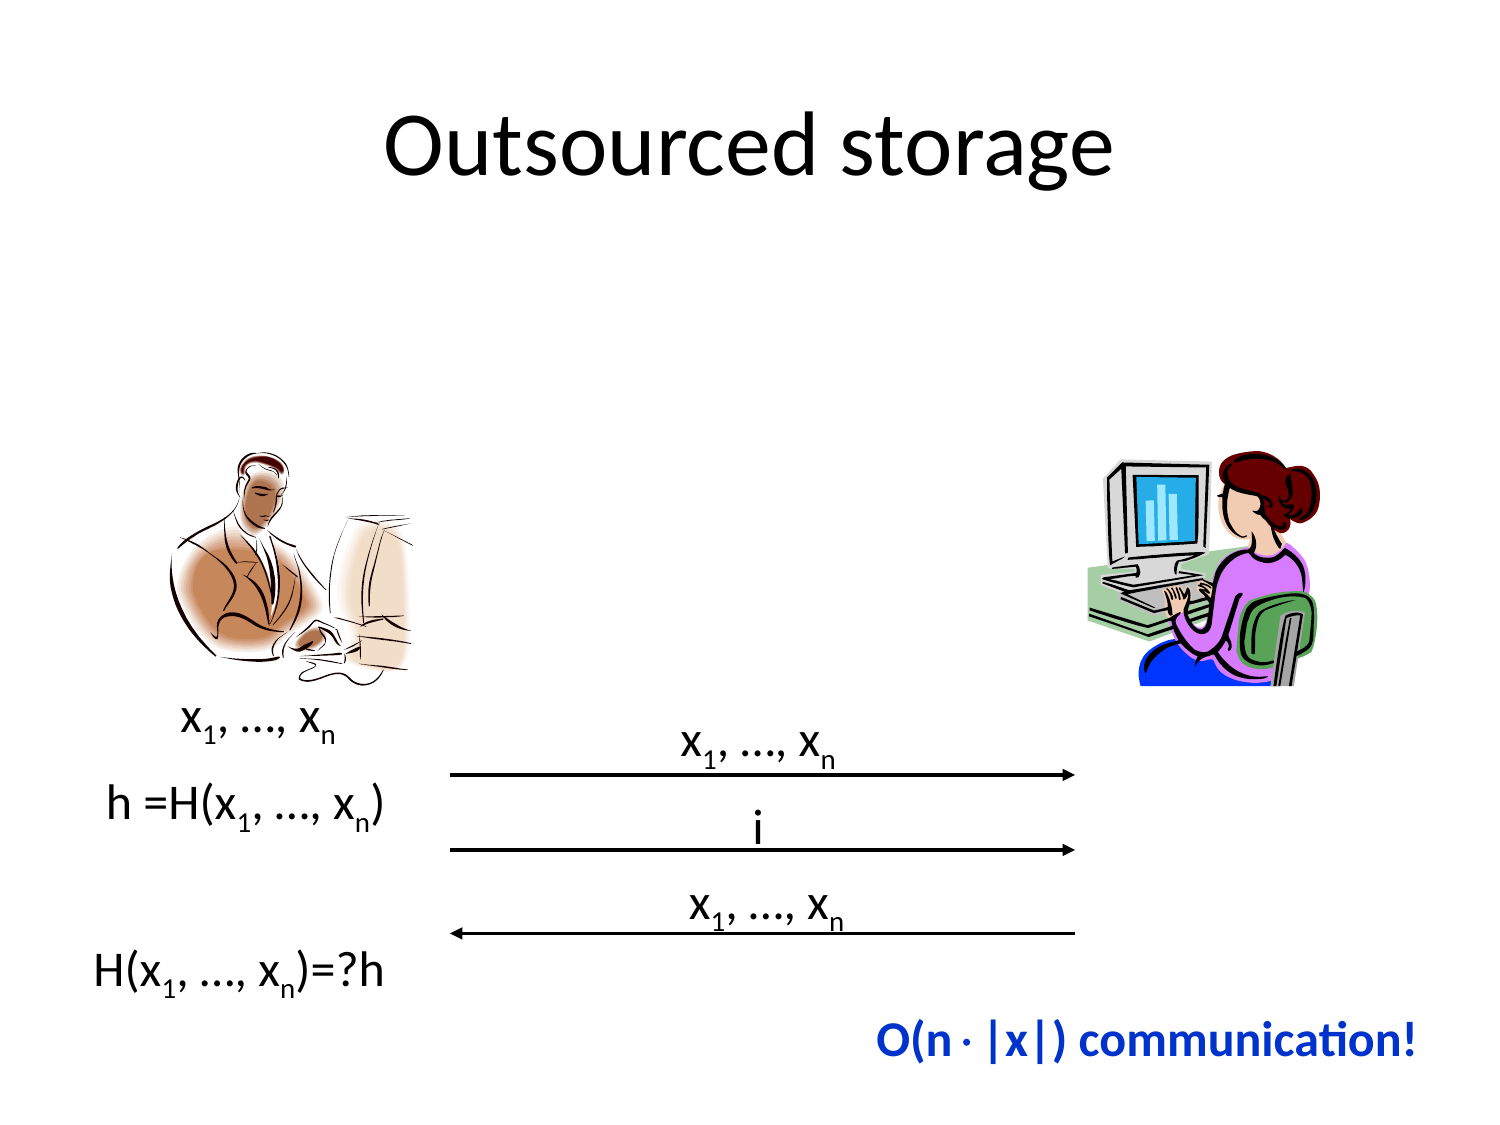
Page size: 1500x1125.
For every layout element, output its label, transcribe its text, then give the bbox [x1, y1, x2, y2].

text_box O(n|x|) communication! [861, 999, 1433, 1074]
picture [1087, 450, 1321, 689]
text_box H(x1, …, xn)=?h [78, 928, 401, 1012]
text_box x1, …, xn [165, 696, 351, 758]
title Outsourced storage [75, 45, 1425, 233]
text_box i [737, 786, 779, 849]
text_box h =H(x1, …, xn) [91, 762, 401, 846]
text_box x1, …, xn [665, 699, 851, 773]
picture [162, 450, 414, 689]
text_box x1, …, xn [674, 861, 860, 932]
